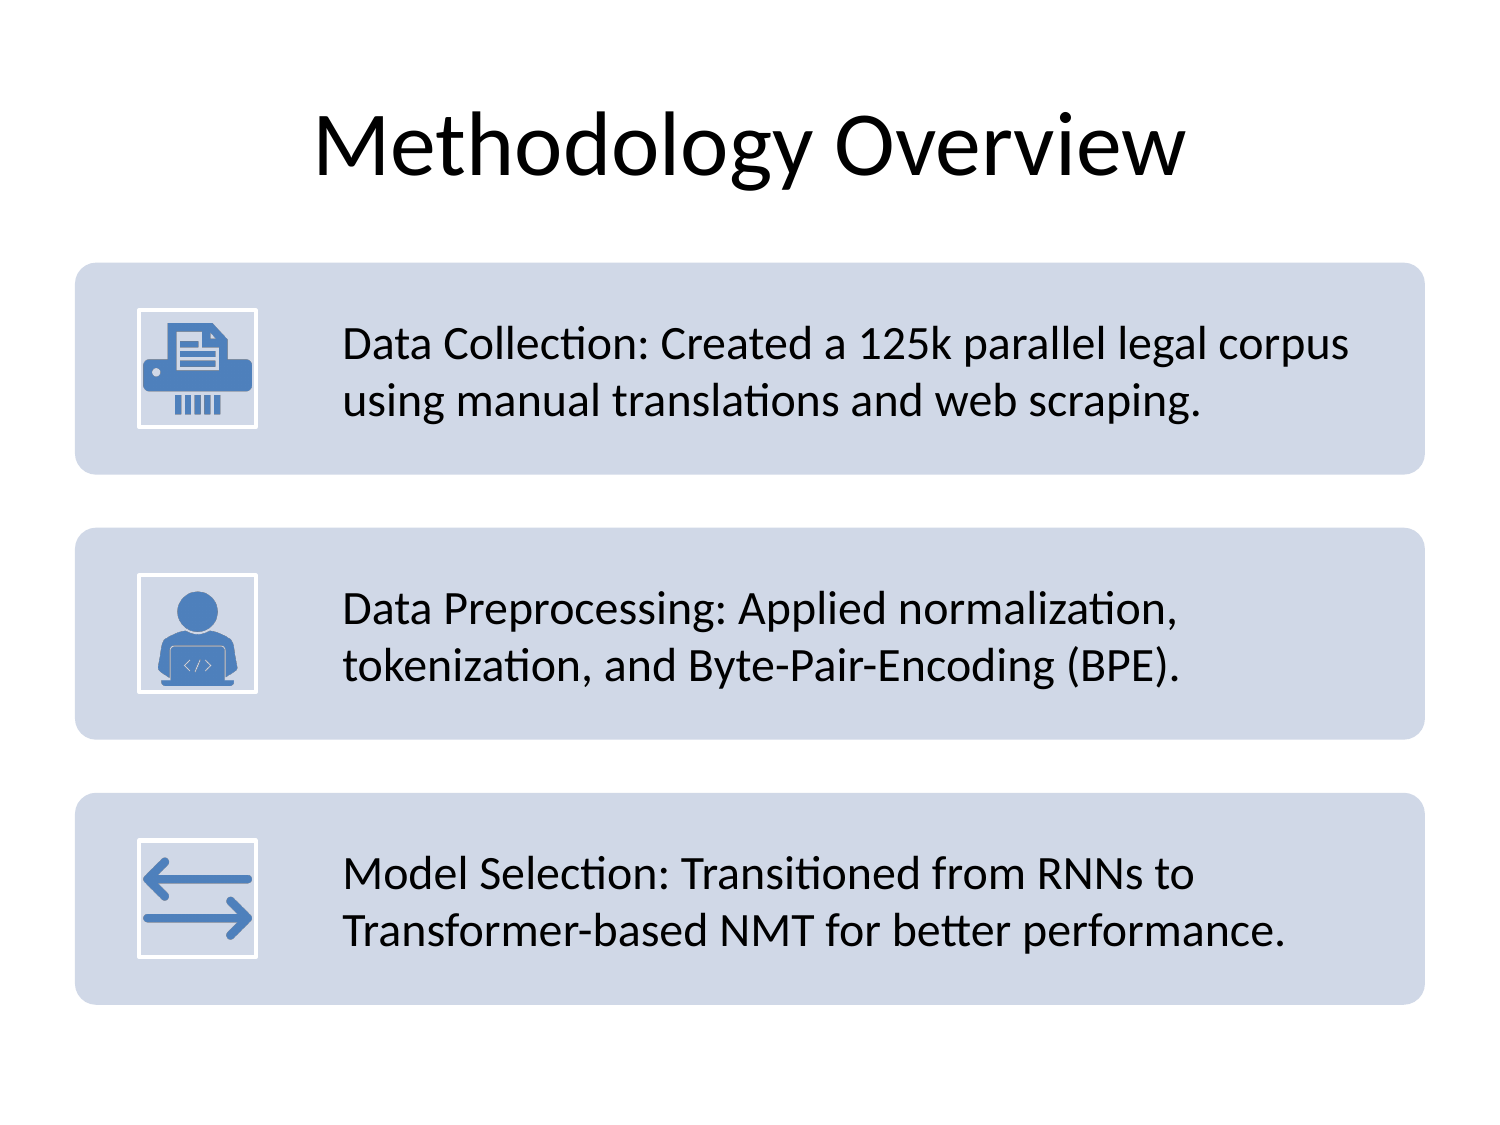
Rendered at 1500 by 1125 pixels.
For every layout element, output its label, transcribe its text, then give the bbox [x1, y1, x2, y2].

title Methodology Overview [75, 45, 1425, 233]
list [74, 262, 1426, 1006]
